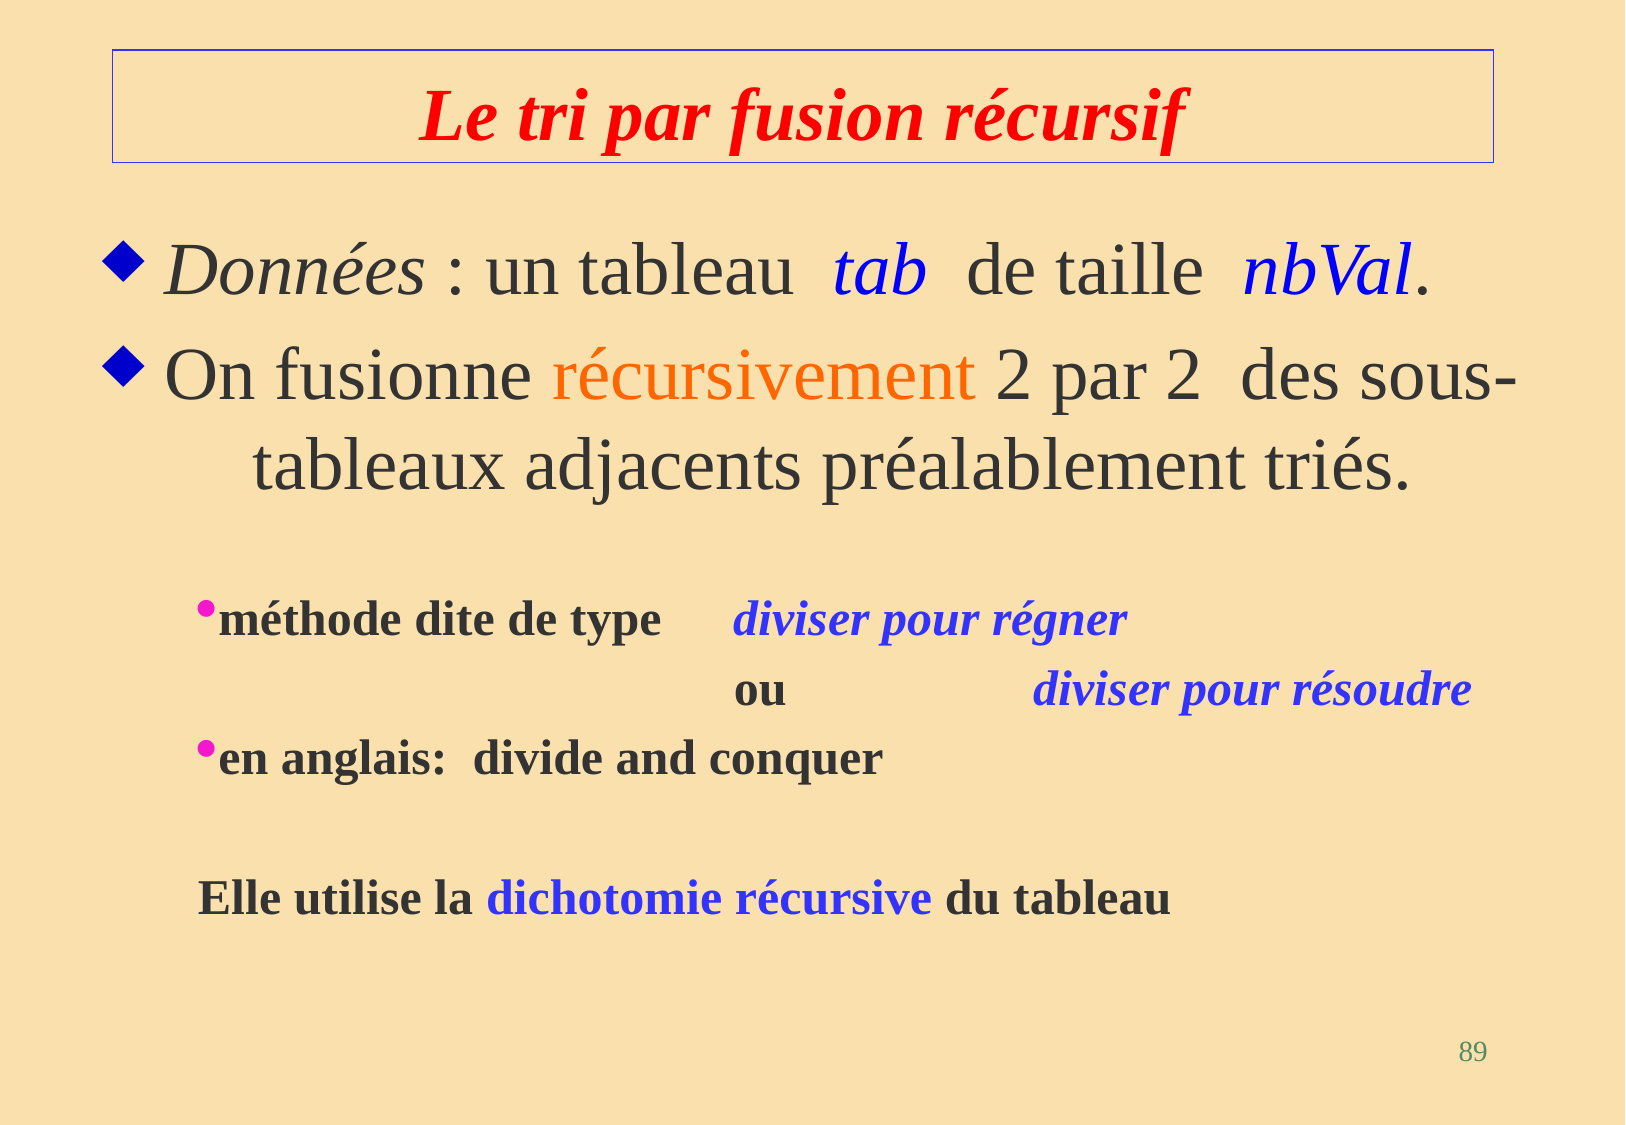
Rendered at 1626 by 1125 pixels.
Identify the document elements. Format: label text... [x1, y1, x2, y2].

list Données : un tableau tab de taille nbVal. On fusionne récursivement 2 par 2 des sous- tableaux adjacents préalablement triés. méthode dite de type diviser pour régner ou diviser pour résoudre en anglais: divide and conquer Elle utilise la dichotomie récursive du tableau [87, 212, 1551, 1038]
text_box [324, 612, 356, 653]
title Le tri par fusion récursif [112, 49, 1494, 163]
slide_number 89 [1164, 1038, 1504, 1101]
